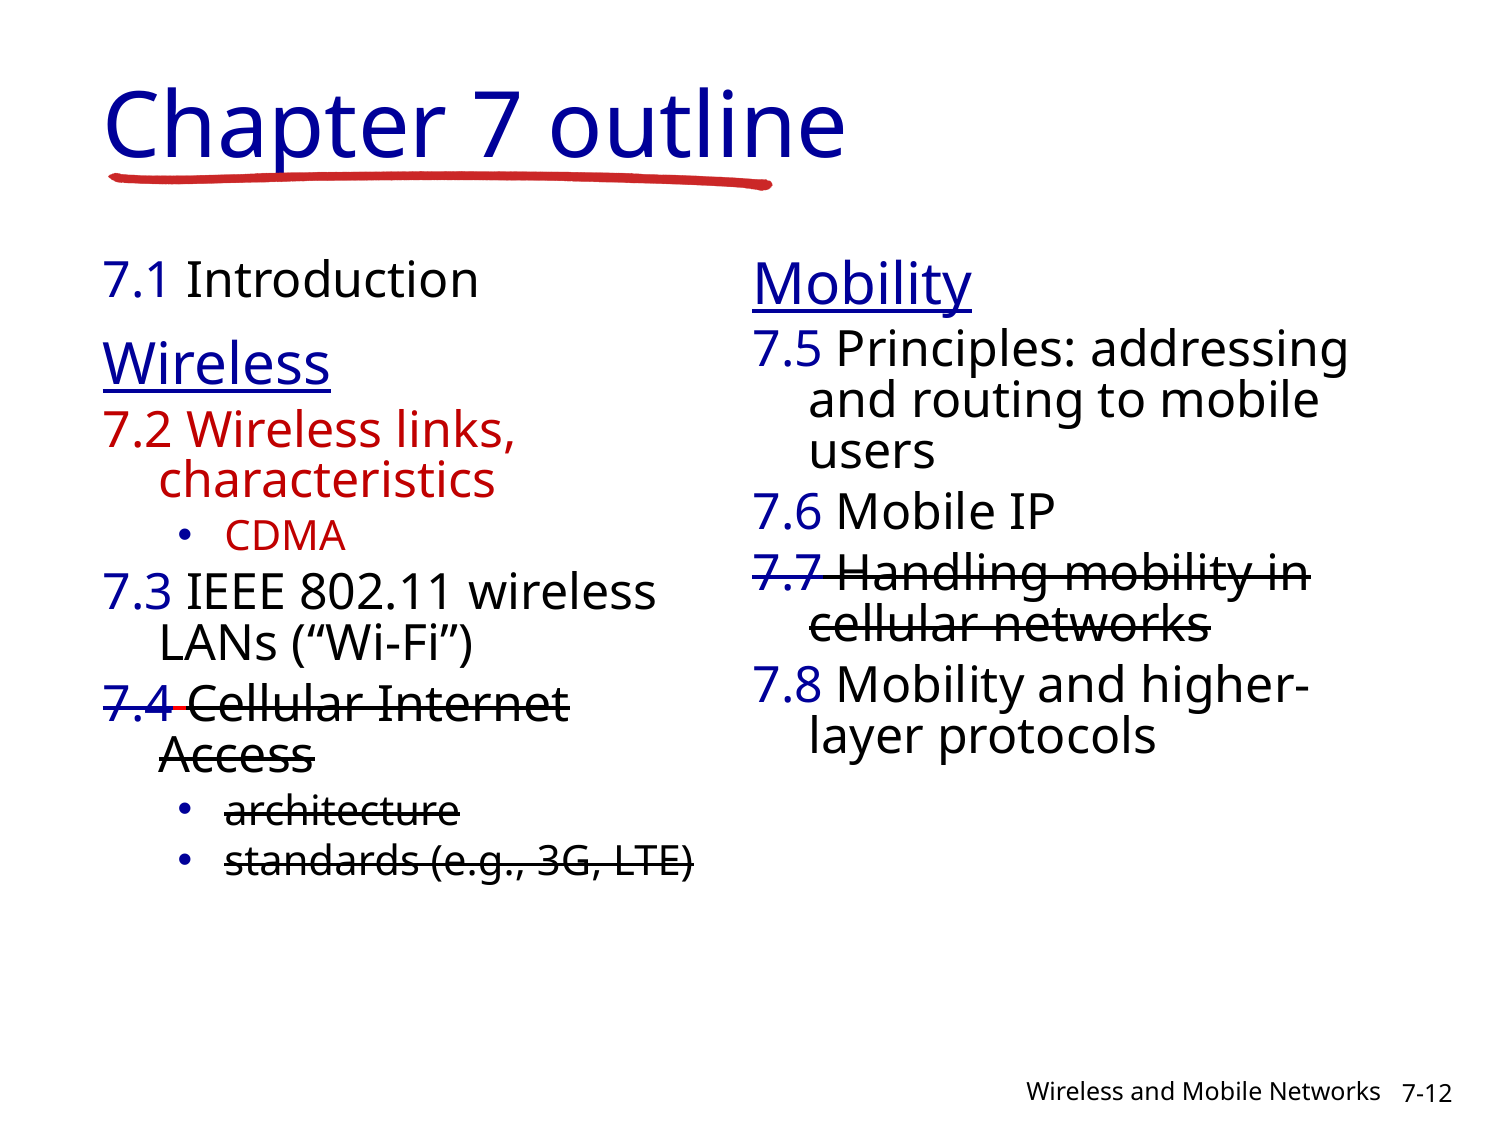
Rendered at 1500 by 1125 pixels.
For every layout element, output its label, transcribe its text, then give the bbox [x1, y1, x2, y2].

picture [105, 166, 781, 196]
list 7.1 Introduction Wireless 7.2 Wireless links, characteristics CDMA 7.3 IEEE 802.11 wireless LANs (“Wi-Fi”) 7.4 Cellular Internet Access architecture standards (e.g., 3G, LTE) [87, 249, 713, 1012]
title Chapter 7 outline [87, 27, 1363, 216]
list Mobility 7.5 Principles: addressing and routing to mobile users 7.6 Mobile IP 7.7 Handling mobility in cellular networks 7.8 Mobility and higher-layer protocols [737, 249, 1403, 1012]
slide_number 7-12 [1387, 1069, 1500, 1115]
footer Wireless and Mobile Networks [960, 1067, 1404, 1110]
